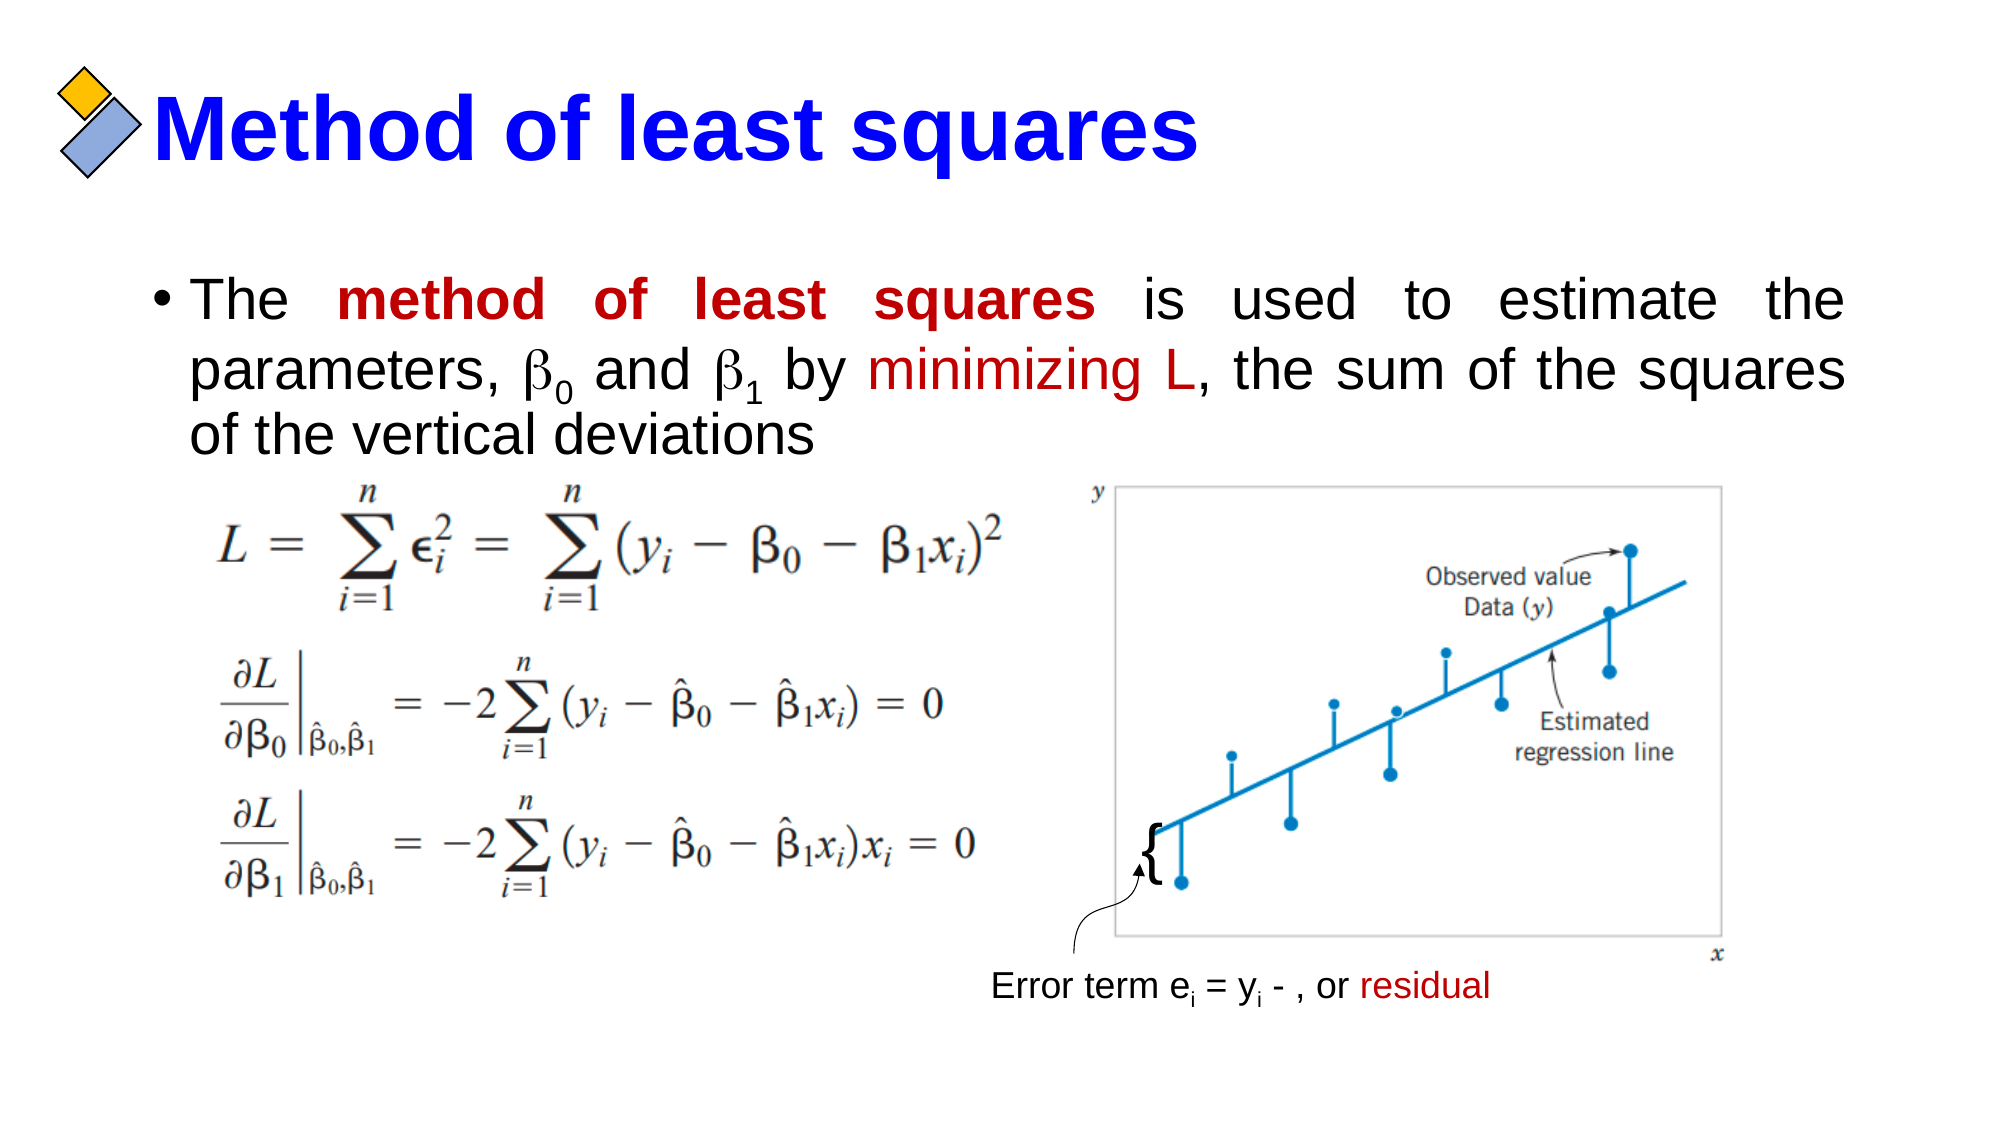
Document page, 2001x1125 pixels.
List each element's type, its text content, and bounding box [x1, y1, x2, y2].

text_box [1061, 875, 1152, 942]
title Method of least squares [137, 22, 1863, 240]
picture [194, 463, 1042, 925]
picture [1060, 463, 1741, 976]
list The method of least squares is used to estimate the parameters, 0 and 1 by minimizing L, the sum of the squares of the vertical deviations [137, 261, 1863, 976]
